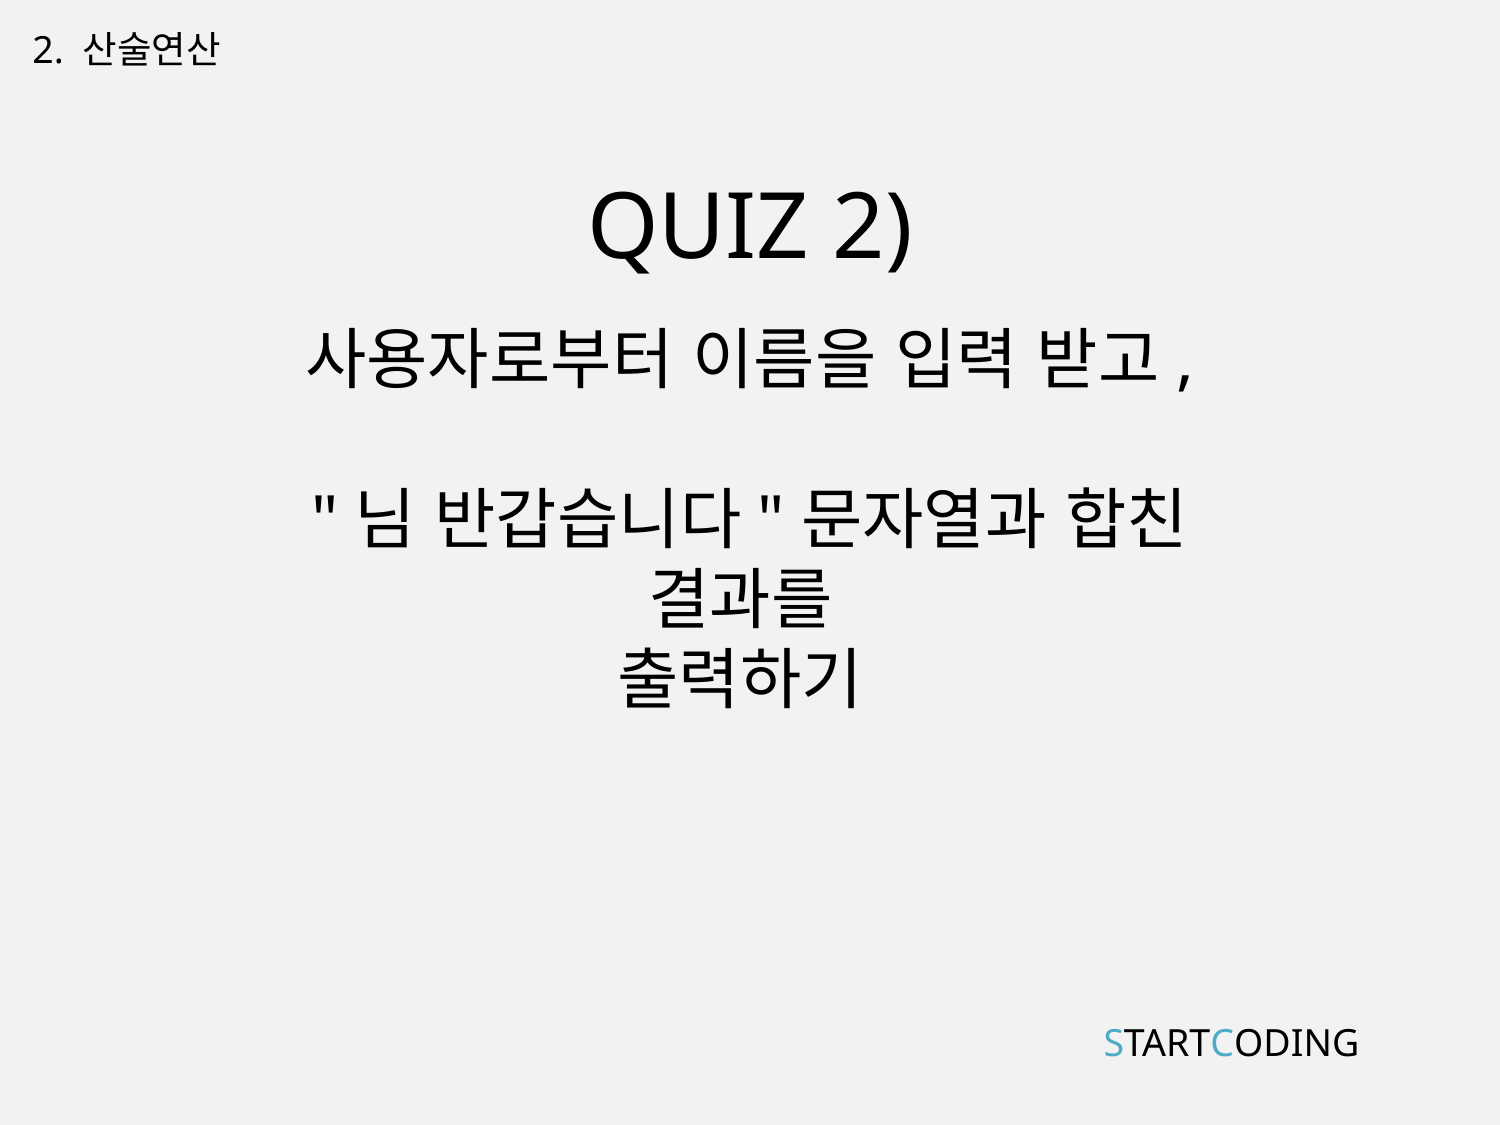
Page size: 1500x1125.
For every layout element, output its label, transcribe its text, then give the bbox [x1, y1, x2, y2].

text_box STARTCODING [1089, 1011, 1374, 1072]
text_box 사용자로부터 이름을 입력 받고, "님 반갑습니다"문자열과 합친 결과를 출력하기 [194, 436, 1306, 678]
text_box 2. 산술연산 [17, 19, 443, 79]
title QUIZ 2) [112, 101, 1388, 343]
